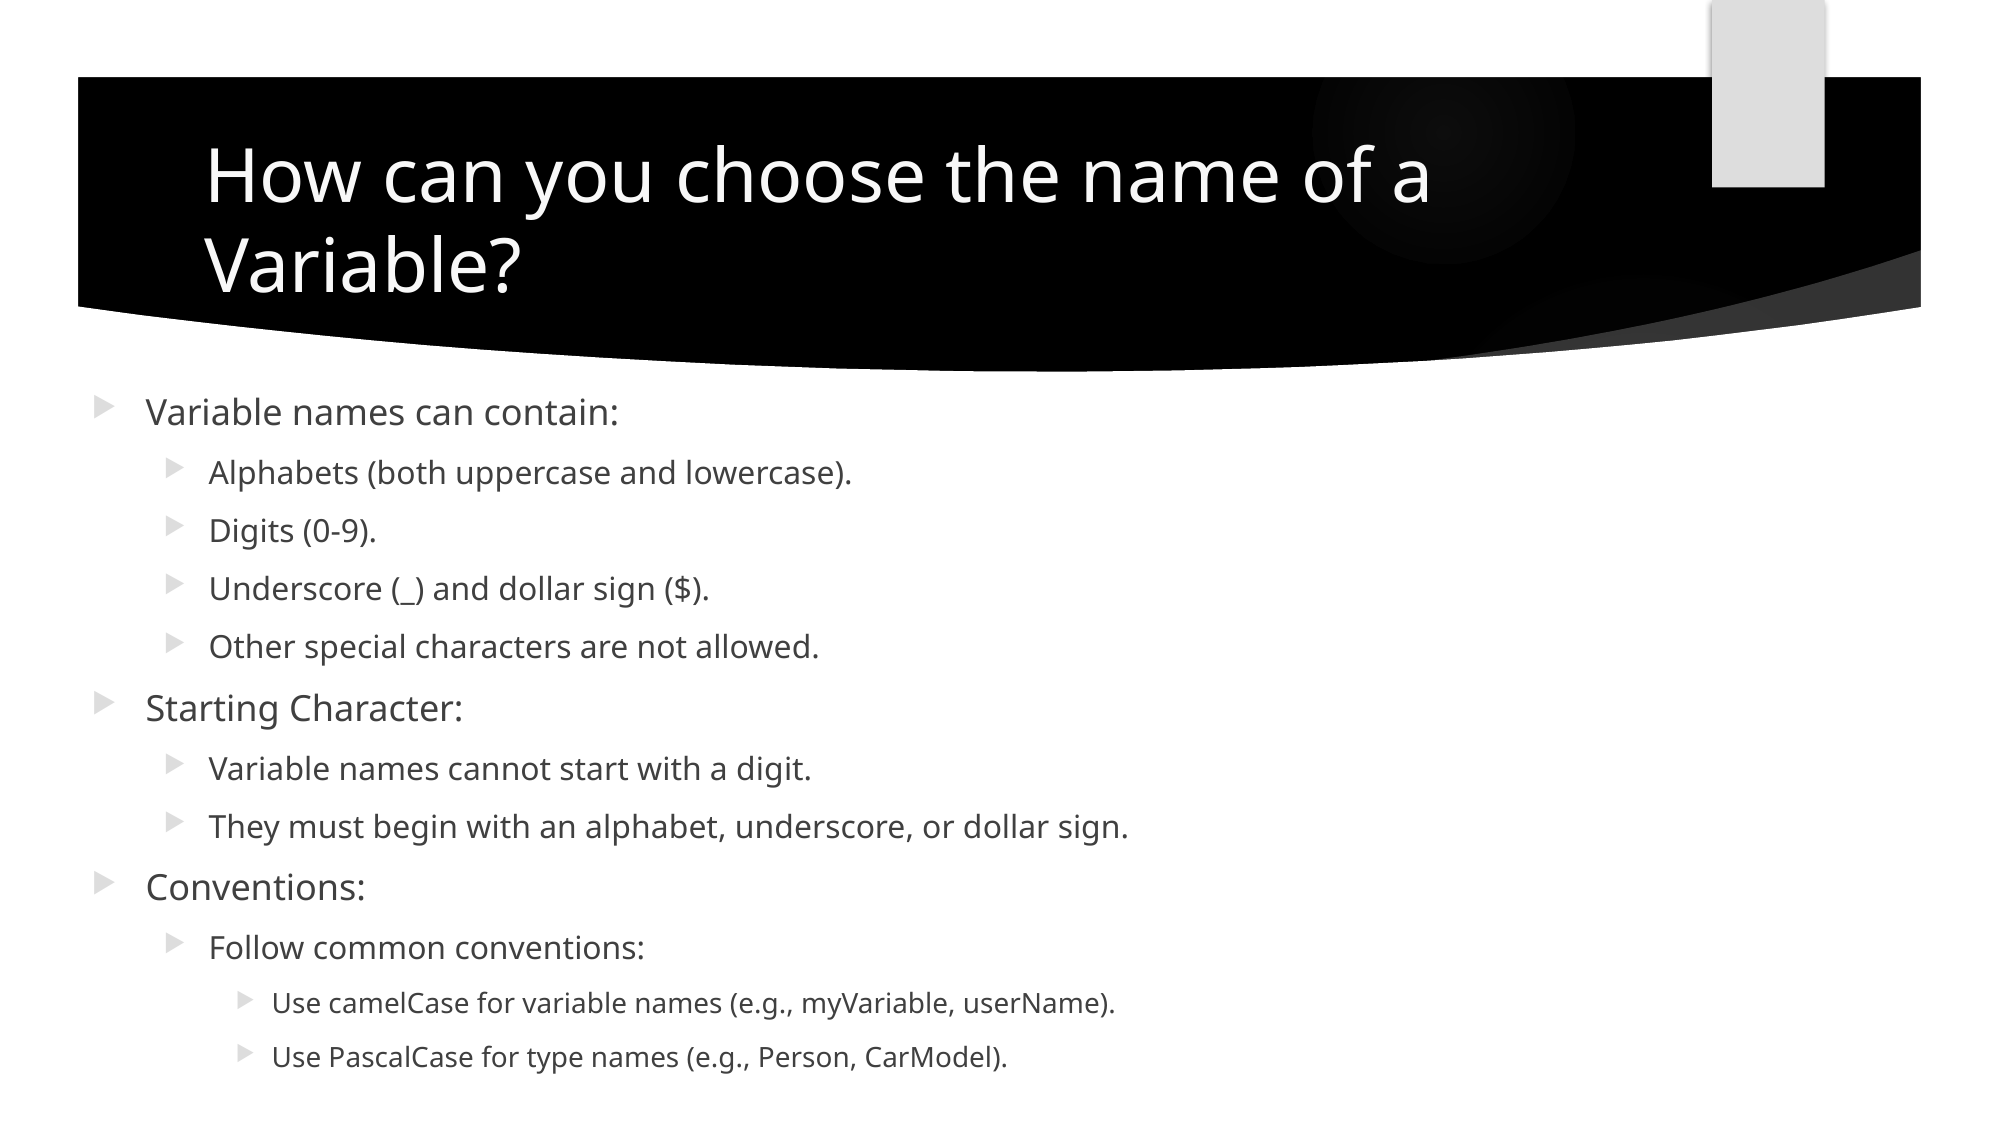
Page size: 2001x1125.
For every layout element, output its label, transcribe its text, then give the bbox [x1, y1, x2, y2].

title How can you choose the name of a Variable? [189, 159, 1627, 276]
list Variable names can contain: Alphabets (both uppercase and lowercase). Digits (0-9). Underscore (_) and dollar sign ($). Other special characters are not allowed. Starting Character: Variable names cannot start with a digit. They must begin with an alphabet, underscore, or dollar sign. Conventions: Follow common conventions: Use camelCase for variable names (e.g., myVariable, userName). Use PascalCase for type names (e.g., Person, CarModel). [76, 381, 1917, 1089]
